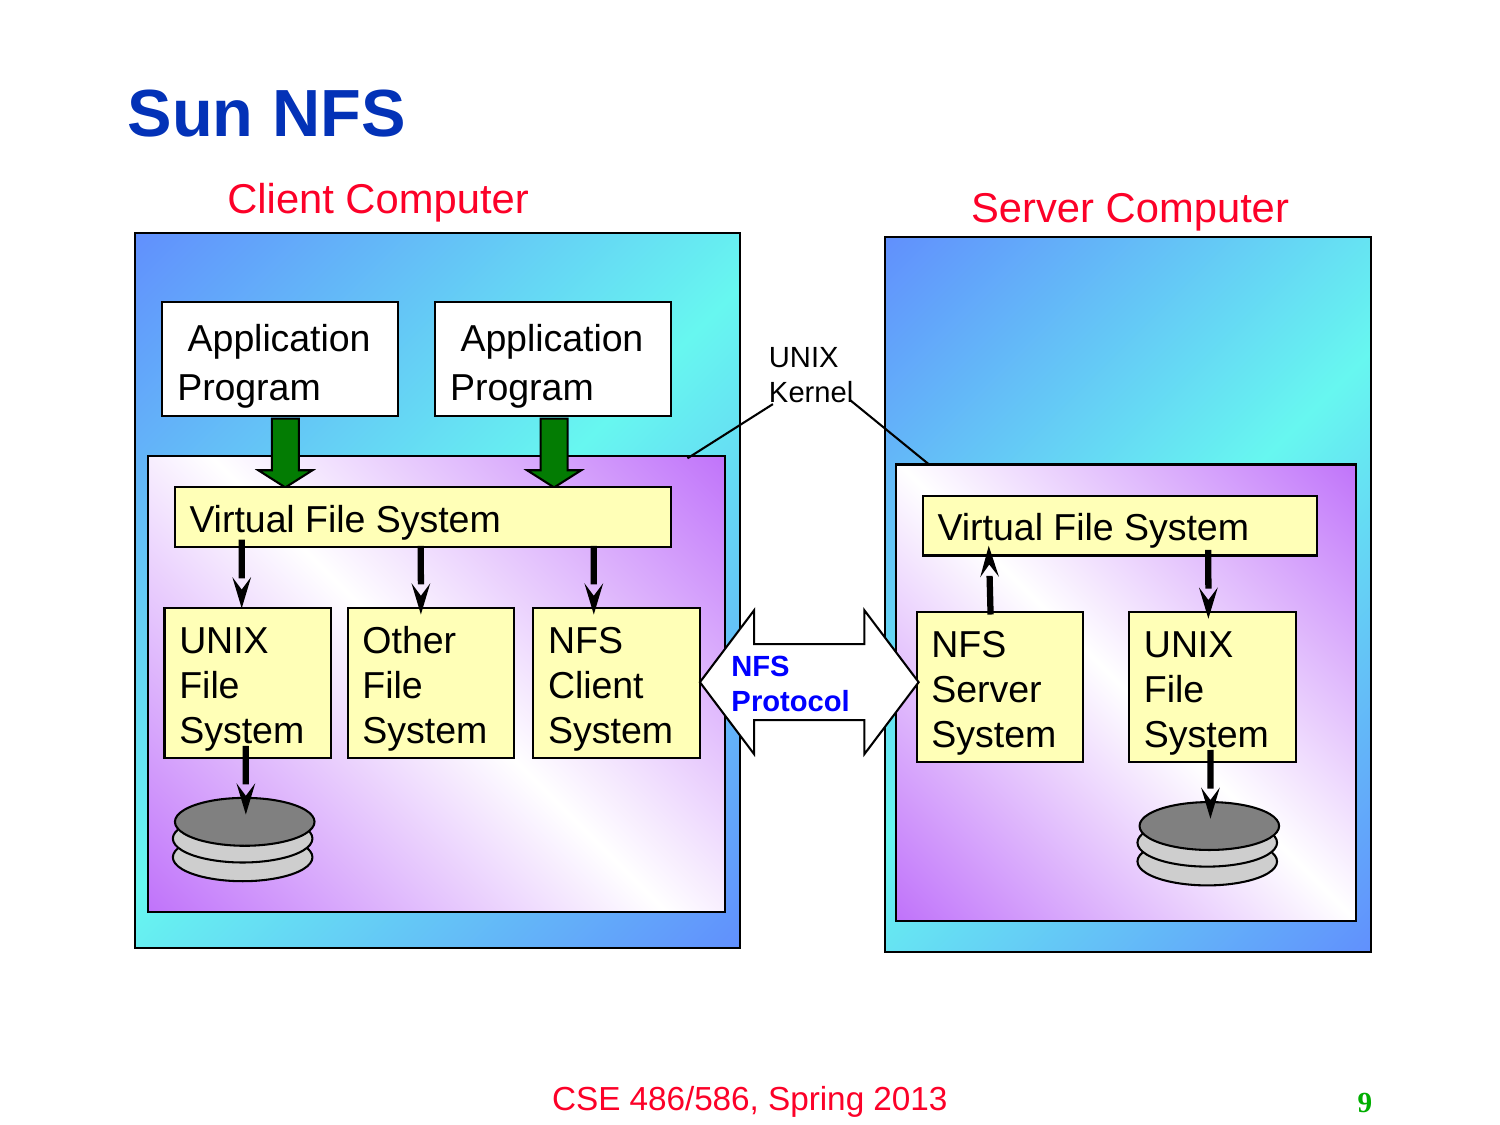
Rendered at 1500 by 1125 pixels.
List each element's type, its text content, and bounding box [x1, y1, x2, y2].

text_box Other File System [347, 608, 515, 758]
text_box [174, 797, 315, 846]
text_box Virtual File System [922, 495, 1317, 556]
text_box [172, 829, 313, 863]
text_box [900, 657, 919, 707]
slide_number 9 [1074, 1076, 1388, 1125]
title Sun NFS [112, 53, 1310, 176]
text_box [147, 456, 725, 913]
text_box UNIX File System [164, 608, 332, 758]
text_box [235, 587, 248, 609]
text_box UNIX Kernel [754, 331, 875, 416]
text_box NFS Server System [916, 612, 1084, 763]
text_box Application Program [162, 302, 398, 416]
text_box [895, 464, 1357, 921]
text_box [135, 233, 740, 948]
text_box NFS Client System [533, 608, 700, 758]
text_box Server Computer [956, 172, 1307, 238]
text_box [885, 237, 1371, 952]
text_box [732, 725, 755, 755]
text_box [1128, 612, 1296, 886]
text_box [732, 610, 755, 639]
text_box [864, 610, 887, 639]
text_box NFS Protocol [716, 639, 900, 725]
text_box Client Computer [212, 164, 563, 230]
text_box [527, 418, 582, 487]
text_box [1202, 598, 1215, 610]
text_box [239, 793, 253, 815]
text_box Virtual File System [174, 487, 671, 548]
text_box [983, 545, 996, 567]
text_box [414, 593, 428, 615]
text_box [699, 660, 716, 704]
text_box Application Program [435, 302, 671, 416]
text_box [864, 725, 887, 755]
text_box [587, 593, 601, 615]
text_box [258, 418, 313, 487]
text_box [172, 848, 313, 882]
